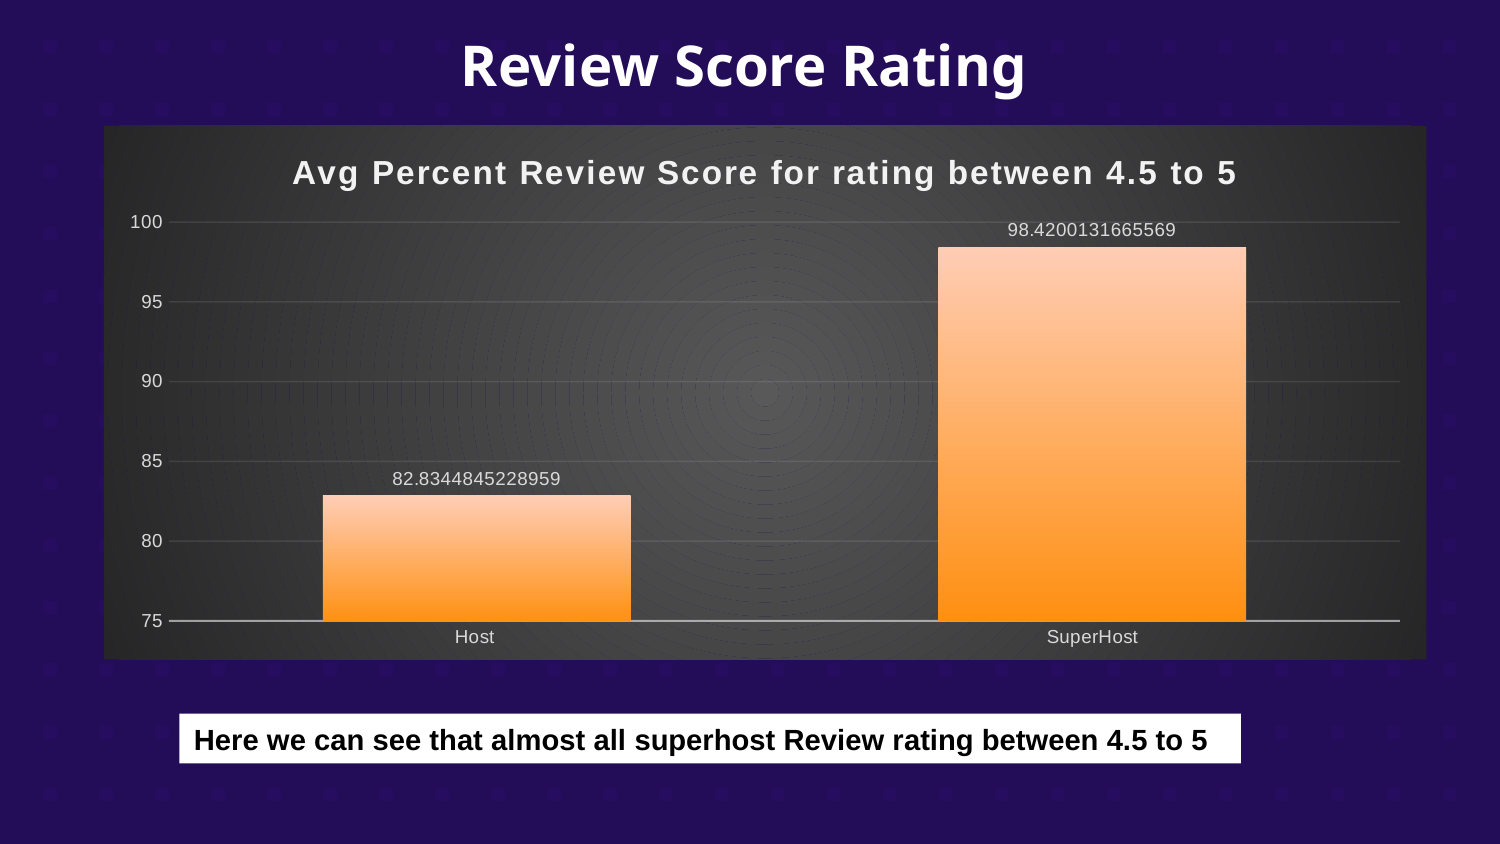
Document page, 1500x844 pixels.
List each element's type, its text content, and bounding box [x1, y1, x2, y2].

title Review Score Rating [76, 20, 1427, 108]
text_box Here we can see that almost all superhost Review rating between 4.5 to 5 [179, 713, 1241, 764]
chart [103, 125, 1427, 660]
